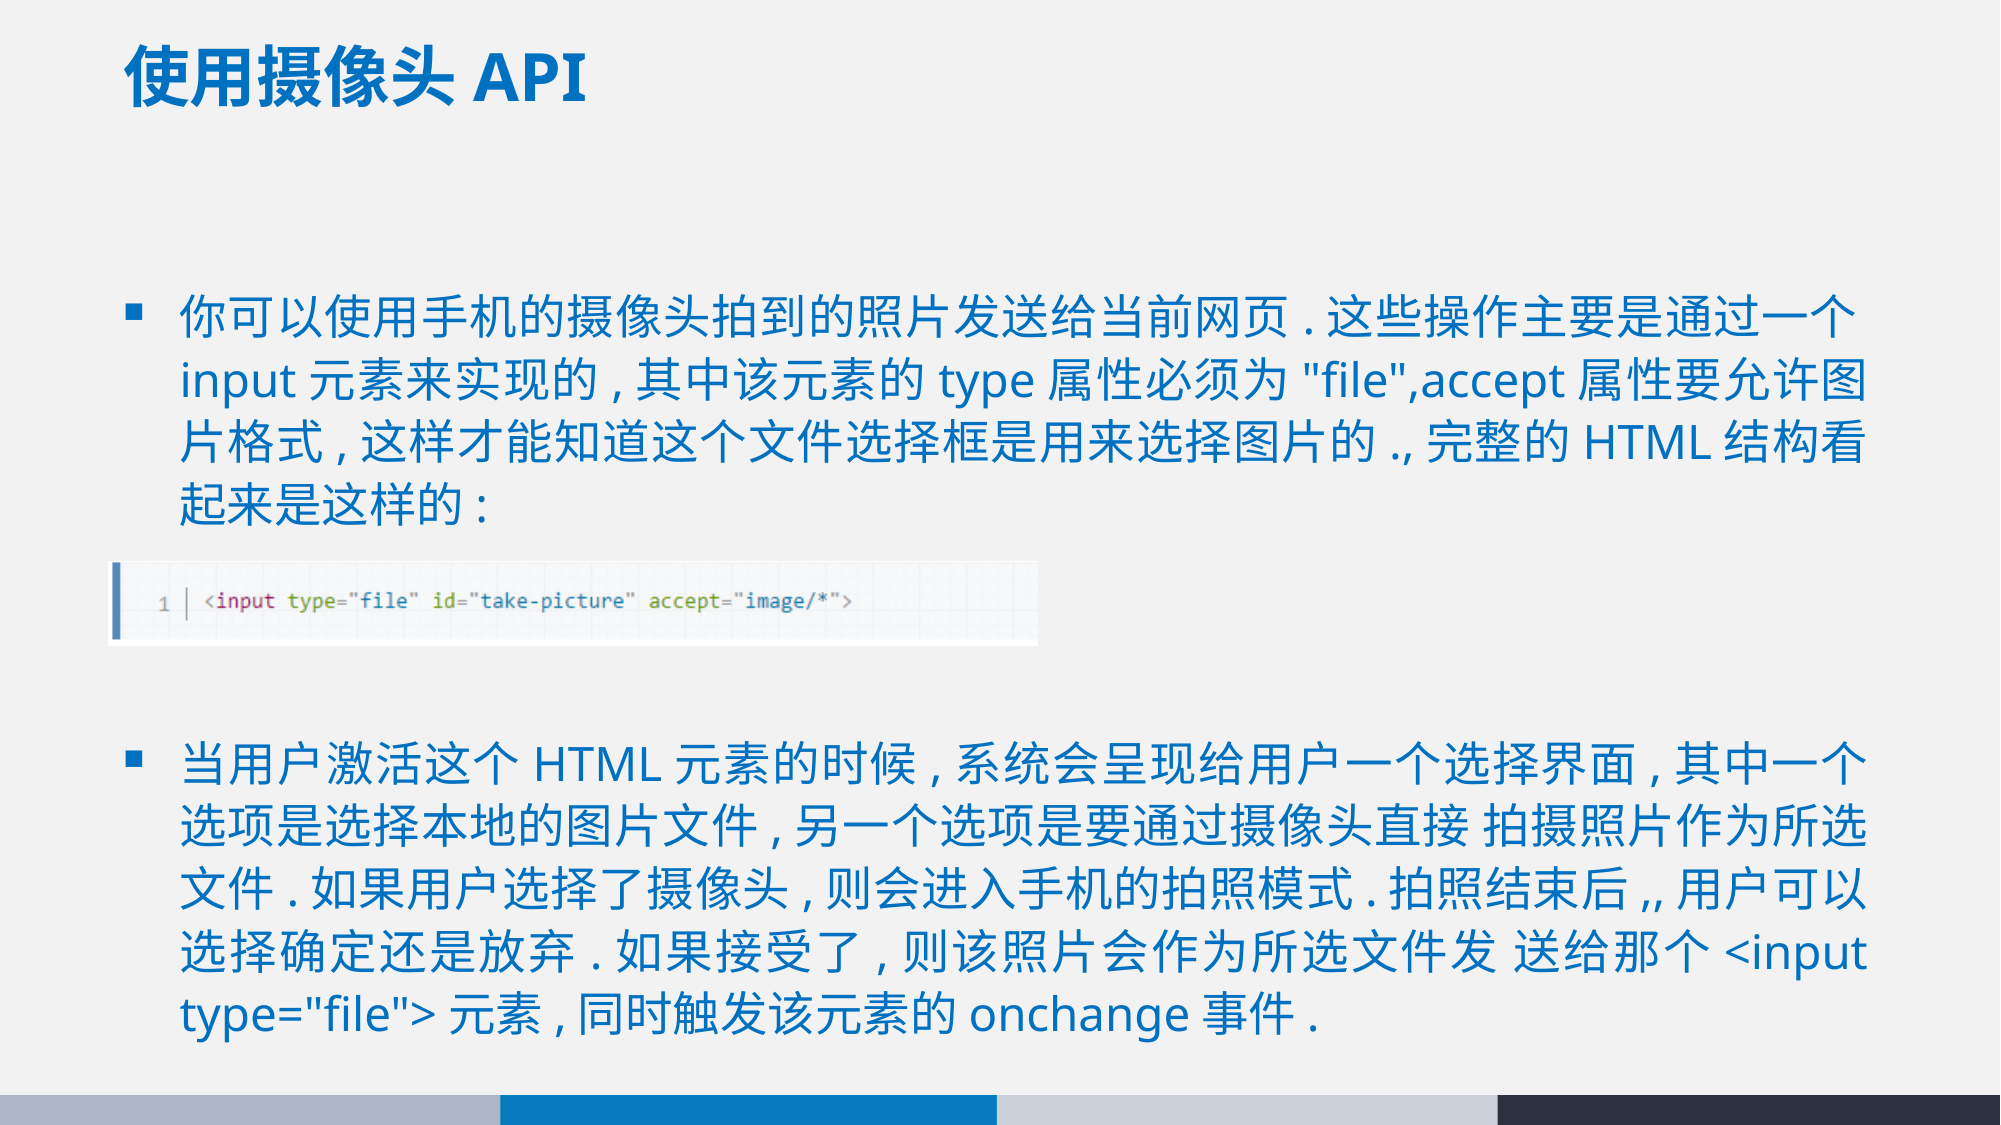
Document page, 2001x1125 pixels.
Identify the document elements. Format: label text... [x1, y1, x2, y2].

title 使用摄像头API [108, 27, 1884, 133]
picture [108, 561, 1038, 647]
list 你可以使用手机的摄像头拍到的照片发送给当前网页.这些操作主要是通过一个input元素来实现的,其中该元素的type属性必须为"file",accept属性要允许图片格式,这样才能知道这个文件选择框是用来选择图片的.,完整的HTML结构看起来是这样的: 当用户激活这个HTML元素的时候,系统会呈现给用户一个选择界面,其中一个选项是选择本地的图片文件,另一个选项是要通过摄像头直接 拍摄照片作为所选文件.如果用户选择了摄像头,则会进入手机的拍照模式.拍照结束后,,用户可以选择确定还是放弃.如果接受了,则该照片会作为所选文件发 送给那个<input type="file">元素,同时触发该元素的onchange事件. [108, 183, 1884, 1056]
